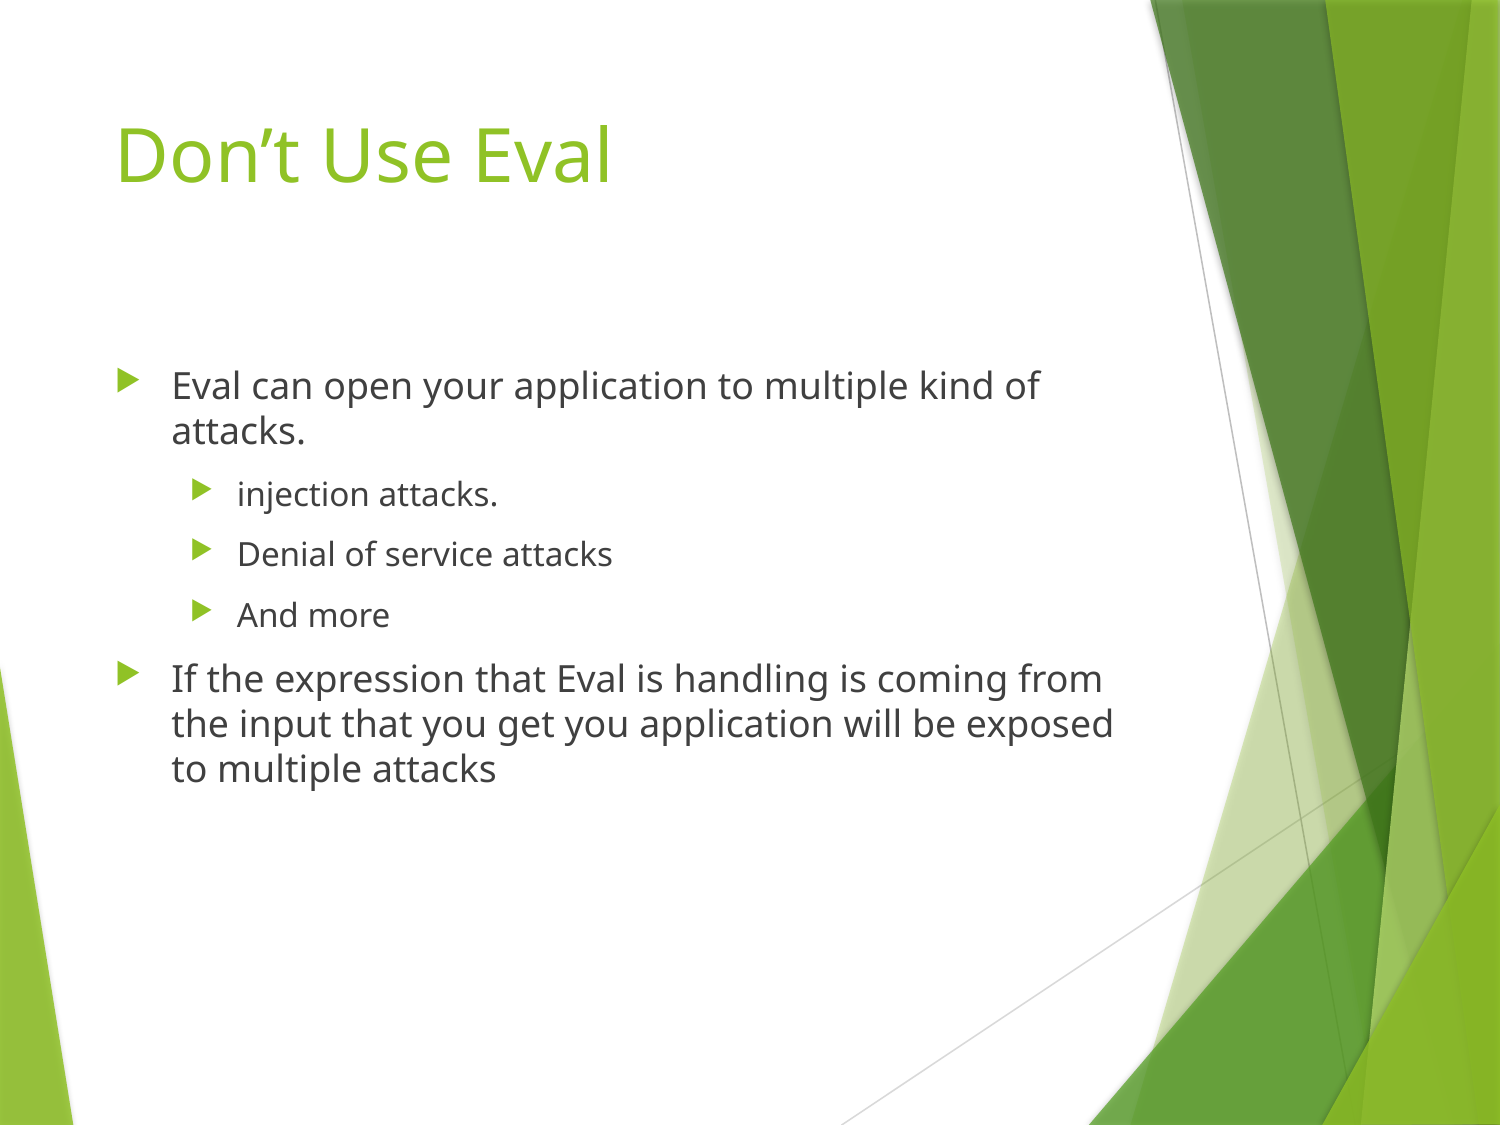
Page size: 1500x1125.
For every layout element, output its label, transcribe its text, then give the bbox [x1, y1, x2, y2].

list Eval can open your application to multiple kind of attacks. injection attacks. Denial of service attacks And more If the expression that Eval is handling is coming from the input that you get you application will be exposed to multiple attacks [99, 354, 1142, 992]
title Don’t Use Eval [99, 99, 1142, 317]
